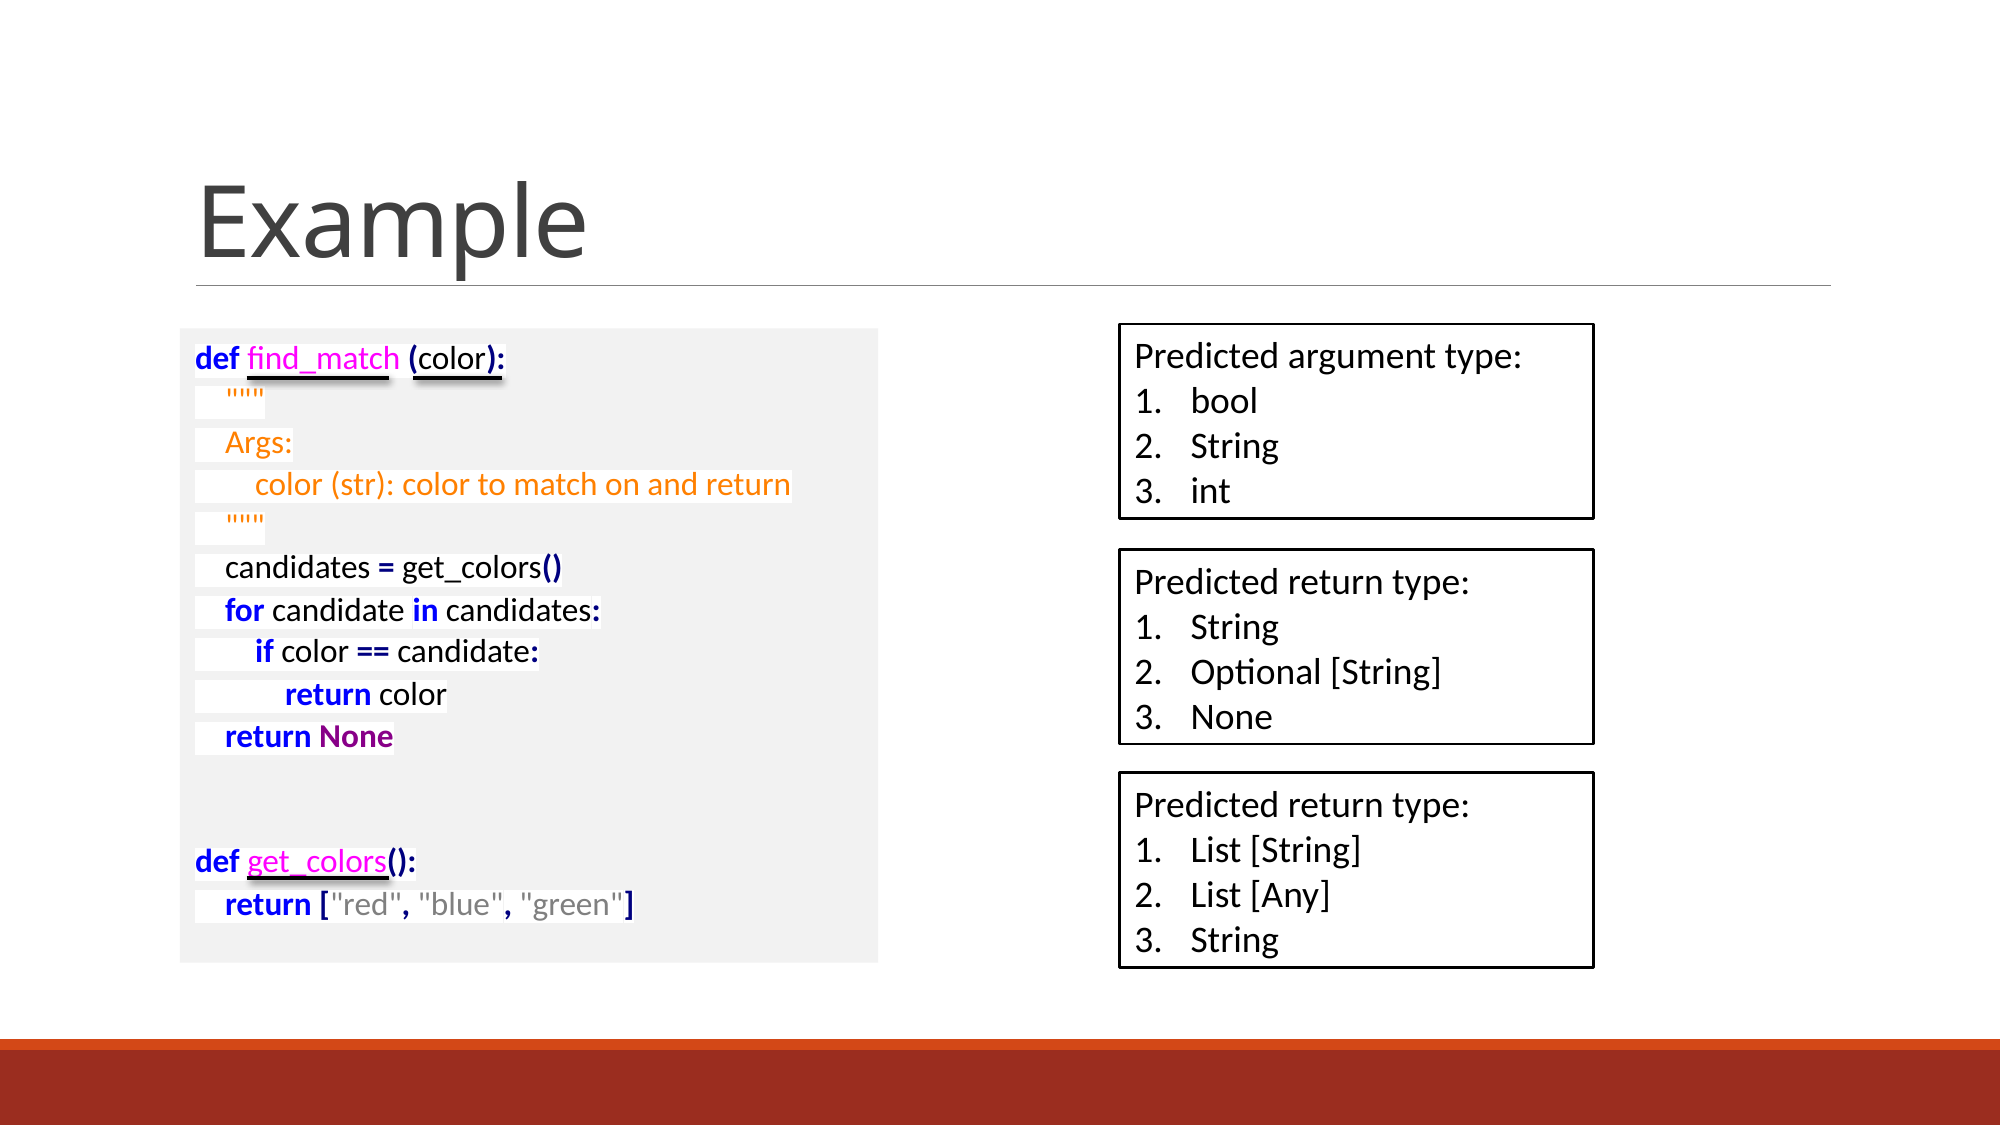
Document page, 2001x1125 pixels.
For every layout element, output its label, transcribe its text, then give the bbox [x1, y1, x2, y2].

list def find_match (color): """ Args: color (str): color to match on and return """ candidates = get_colors() for candidate in candidates: if color == candidate: return color return None def get_colors(): return ["red", "blue", "green"] [179, 328, 879, 963]
text_box Predicted return type: List [String] List [Any] String [1118, 771, 1595, 969]
text_box Predicted argument type: bool String int [1118, 323, 1595, 520]
text_box Predicted return type: String Optional [String] None [1118, 548, 1595, 745]
title Example [180, 47, 1830, 285]
